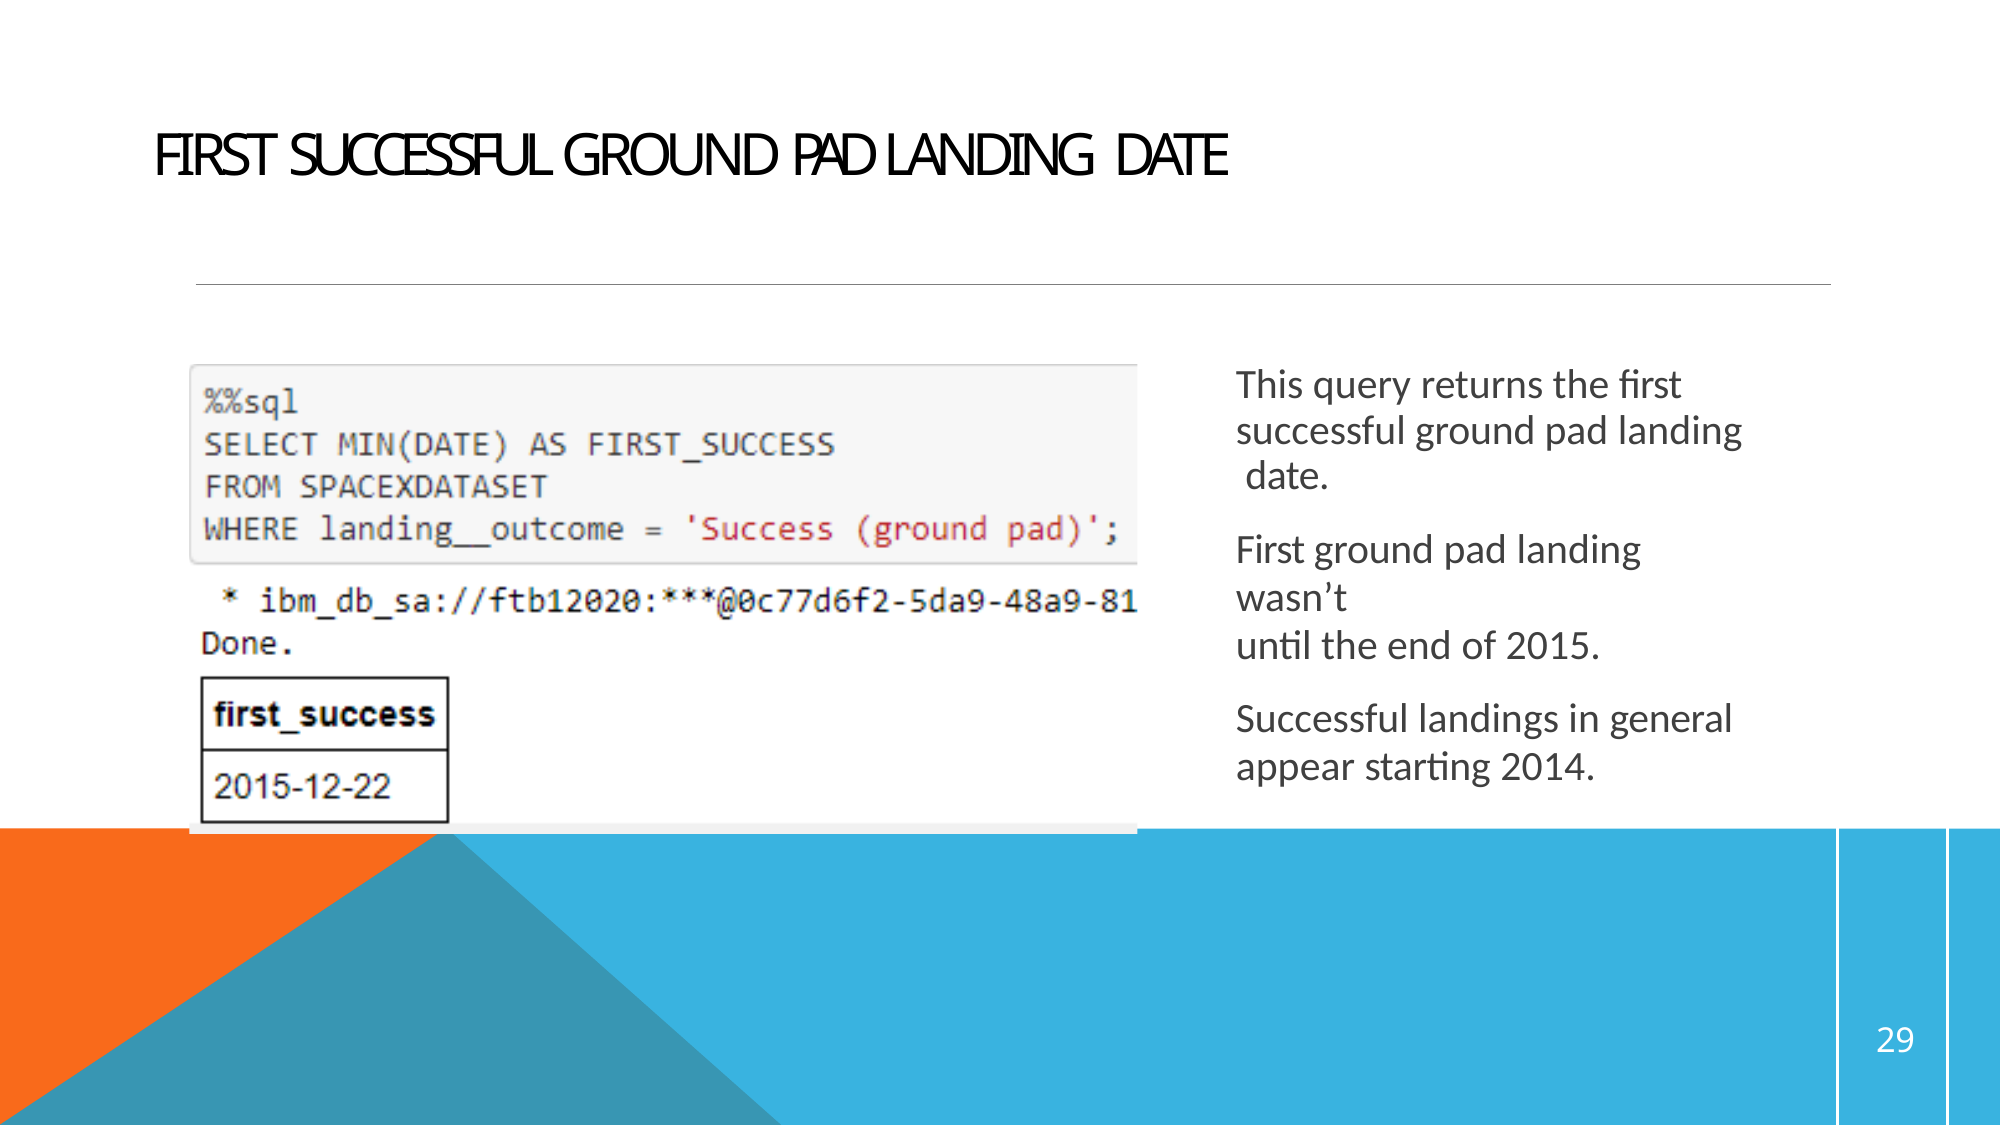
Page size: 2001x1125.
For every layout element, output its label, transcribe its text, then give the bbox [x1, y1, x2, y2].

slide_number 29 [1836, 726, 1949, 1125]
text_box [189, 364, 1138, 834]
text_box This query returns the first successful ground pad landing date. First ground pad landing wasn’t until the end of 2015. Successful landings in general appear starting 2014. [1233, 356, 1766, 789]
title First Successful Ground Pad Landing Date [150, 56, 1735, 247]
